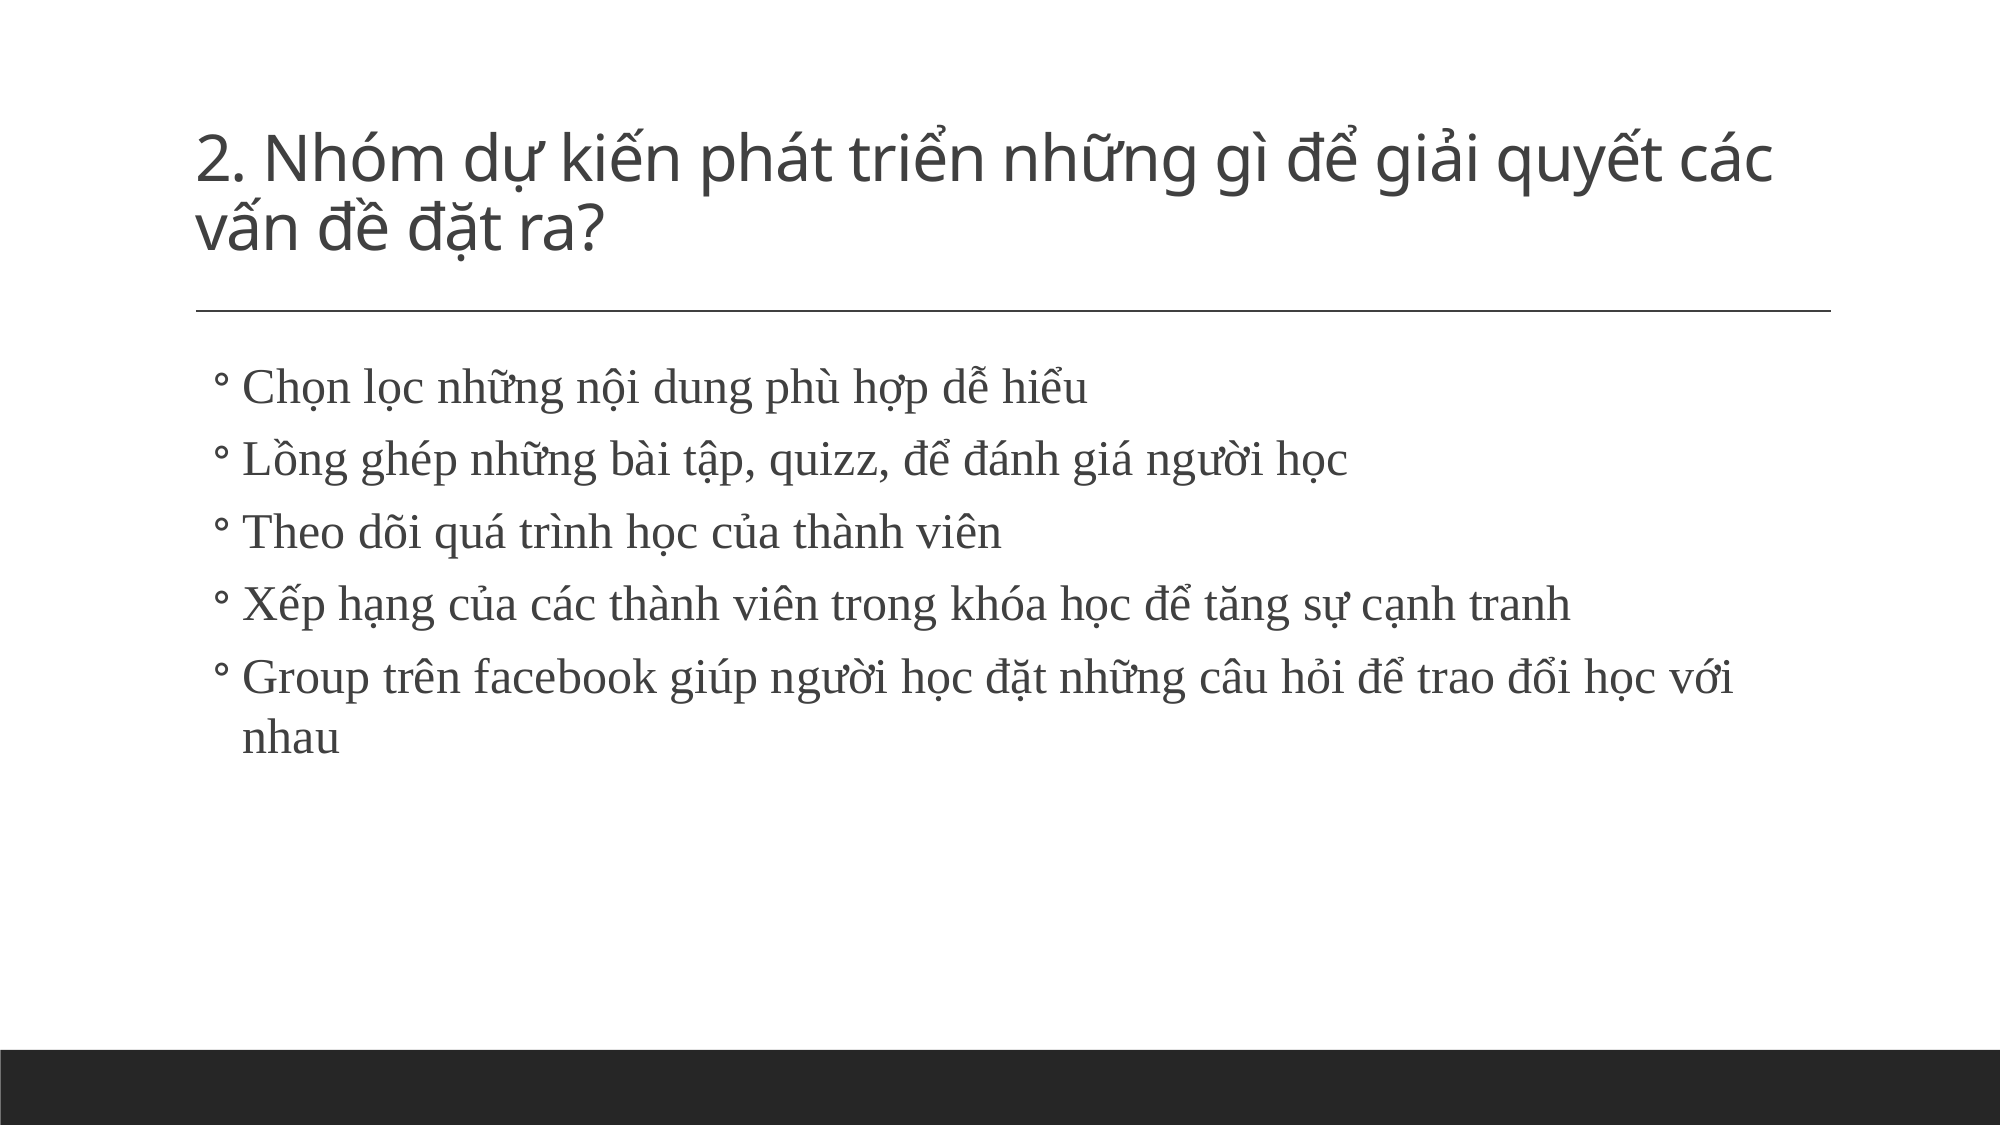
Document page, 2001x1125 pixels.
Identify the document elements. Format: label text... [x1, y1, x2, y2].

title 2. Nhóm dự kiến phát triển những gì để giải quyết các vấn đề đặt ra? [180, 85, 1830, 345]
list Chọn lọc những nội dung phù hợp dễ hiểu Lồng ghép những bài tập, quizz, để đánh giá người học Theo dõi quá trình học của thành viên Xếp hạng của các thành viên trong khóa học để tăng sự cạnh tranh Group trên facebook giúp người học đặt những câu hỏi để trao đổi học với nhau [180, 345, 1830, 963]
